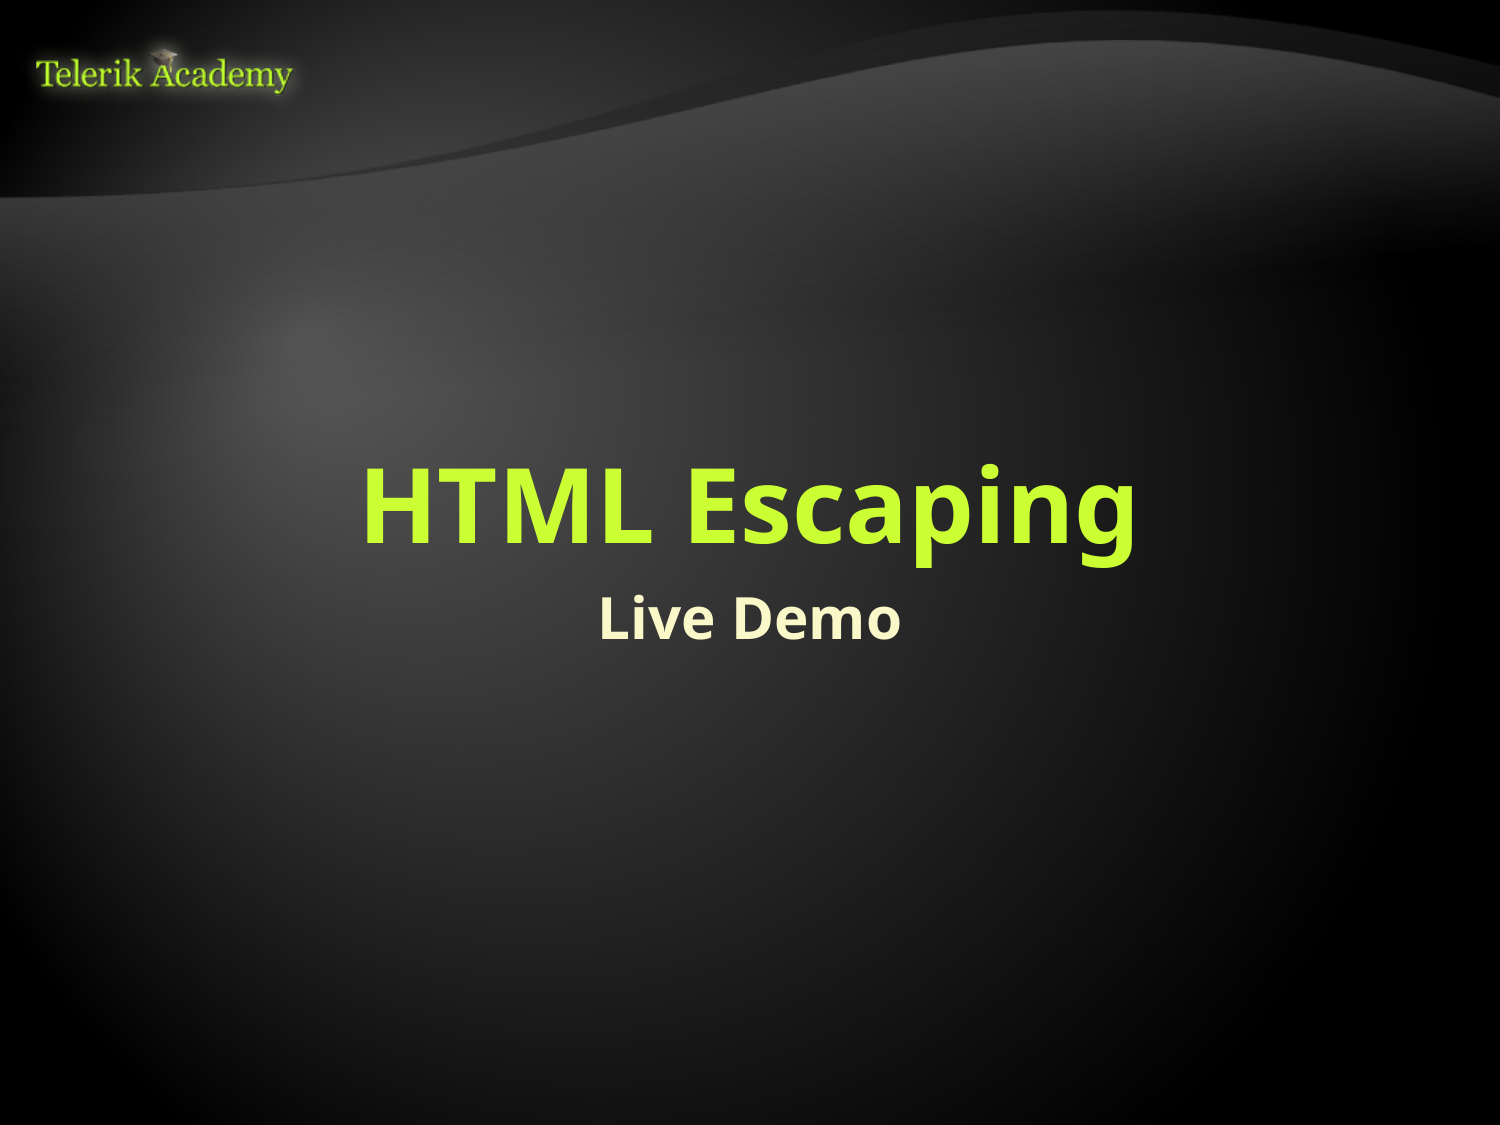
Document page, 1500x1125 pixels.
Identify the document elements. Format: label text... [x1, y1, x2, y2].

subtitle Live Demo [99, 569, 1400, 663]
title HTML Escaping [99, 450, 1400, 563]
picture [0, 0, 1500, 1125]
